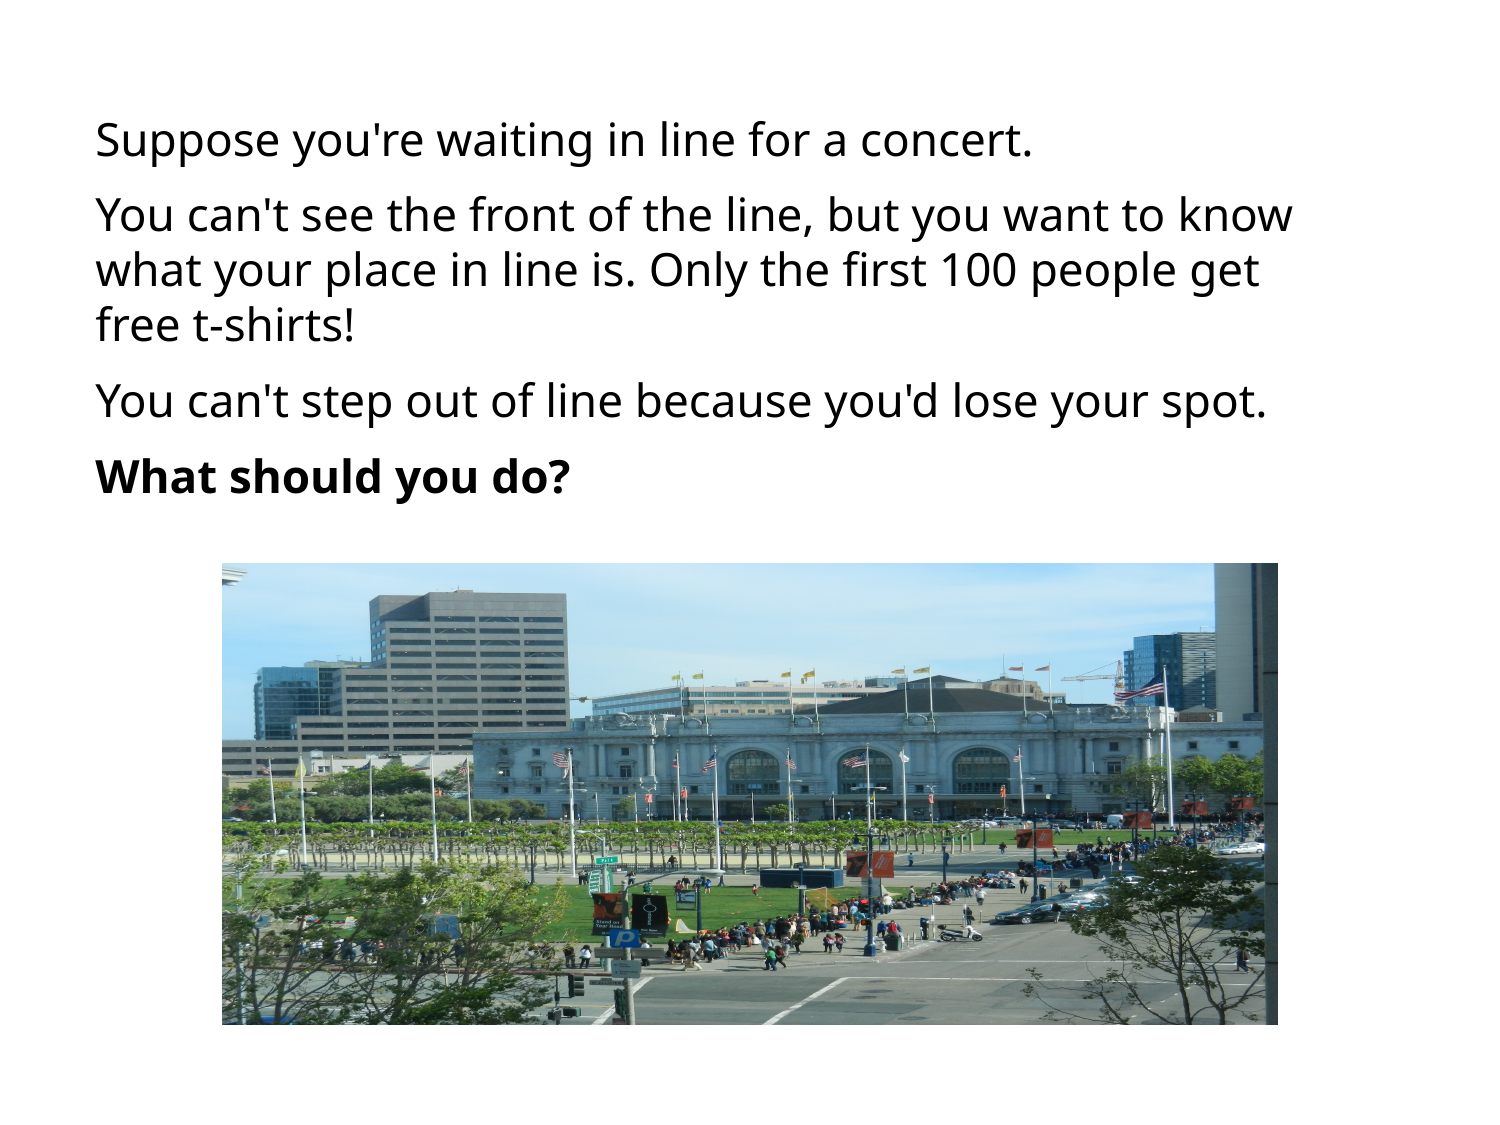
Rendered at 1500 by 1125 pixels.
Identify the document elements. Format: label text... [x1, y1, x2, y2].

picture [221, 563, 1278, 1025]
title Suppose you're waiting in line for a concert. You can't see the front of the line, but you want to know what your place in line is. Only the first 100 people get free t-shirts! You can't step out of line because you'd lose your spot. What should you do? [80, 98, 1348, 515]
